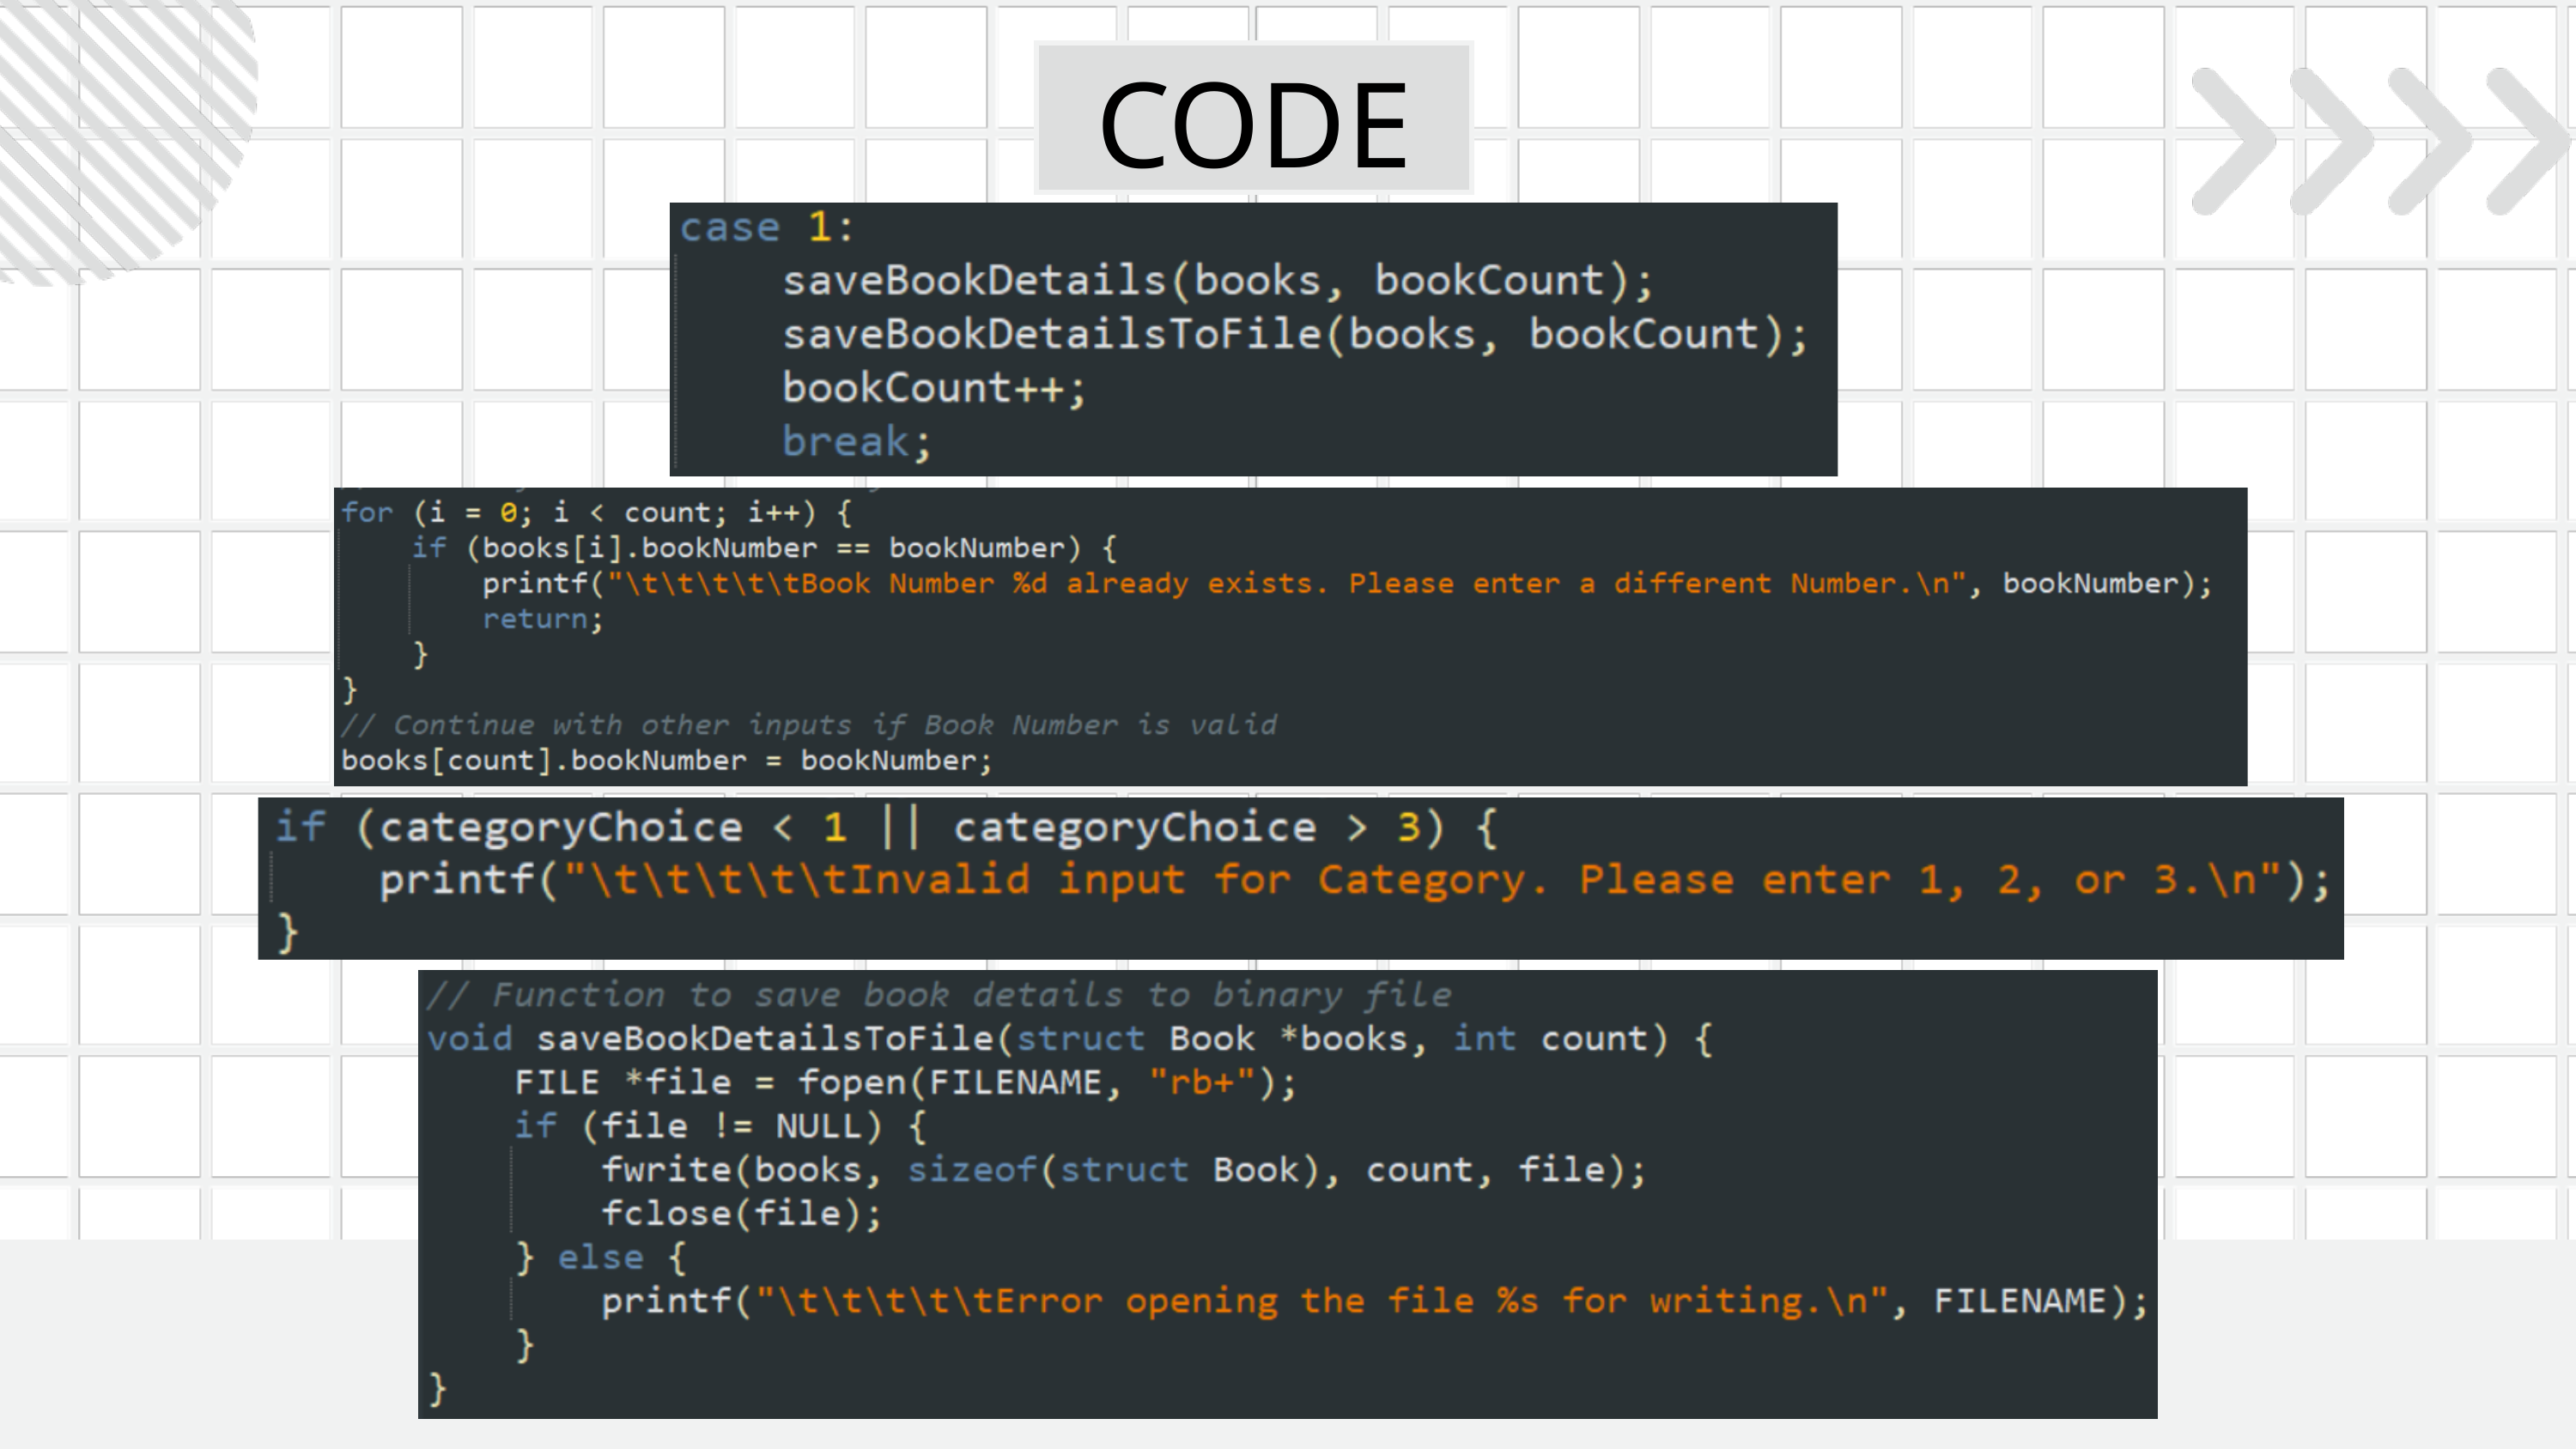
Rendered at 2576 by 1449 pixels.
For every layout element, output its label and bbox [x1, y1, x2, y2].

text_box [1036, 42, 1472, 193]
text_box [0, 0, 2576, 1236]
text_box [0, 1239, 2576, 1449]
